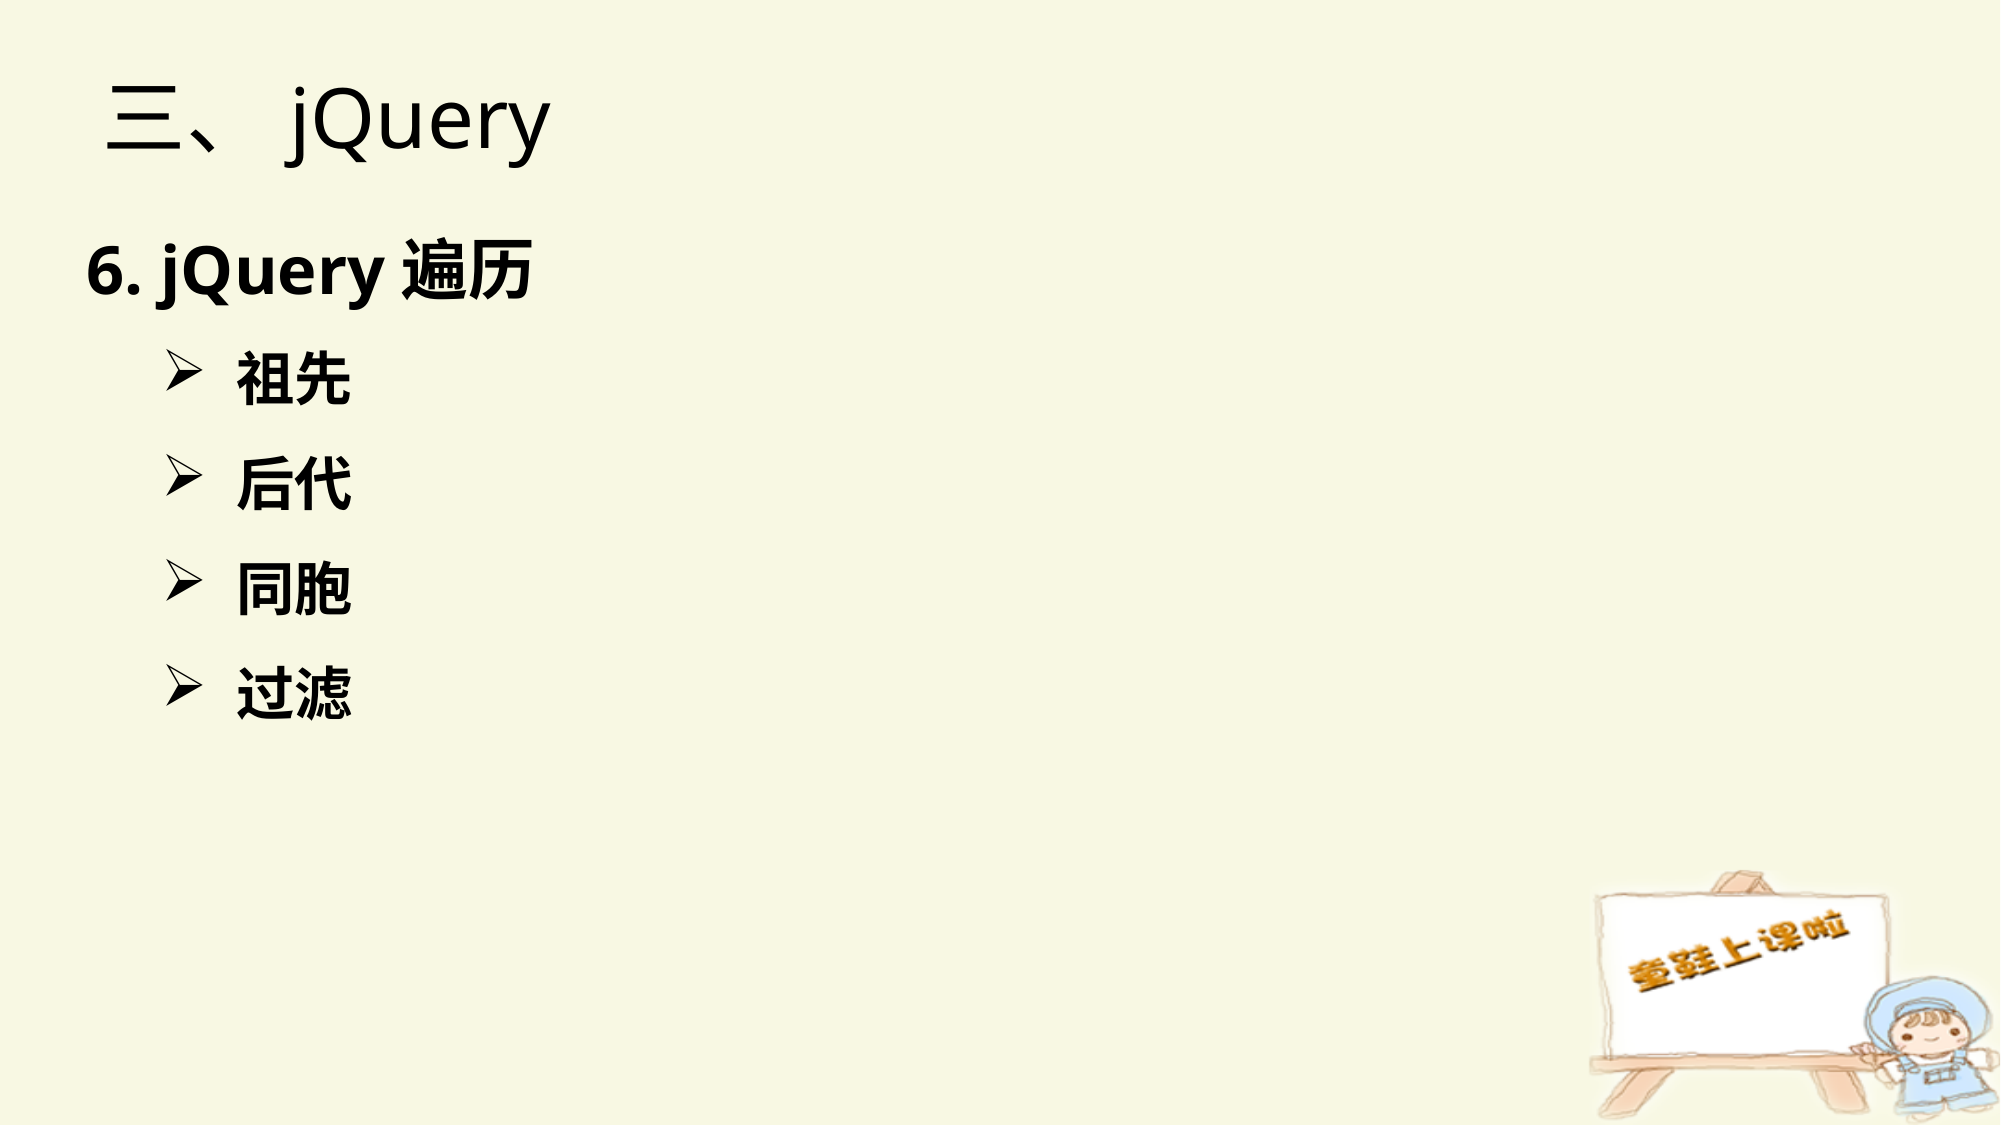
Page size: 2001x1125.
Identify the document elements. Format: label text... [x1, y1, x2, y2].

text_box 6. jQuery遍历 祖先 后代 同胞 过滤 [71, 180, 1656, 735]
text_box 三、jQuery [88, 58, 1276, 173]
picture [0, 0, 2001, 1125]
